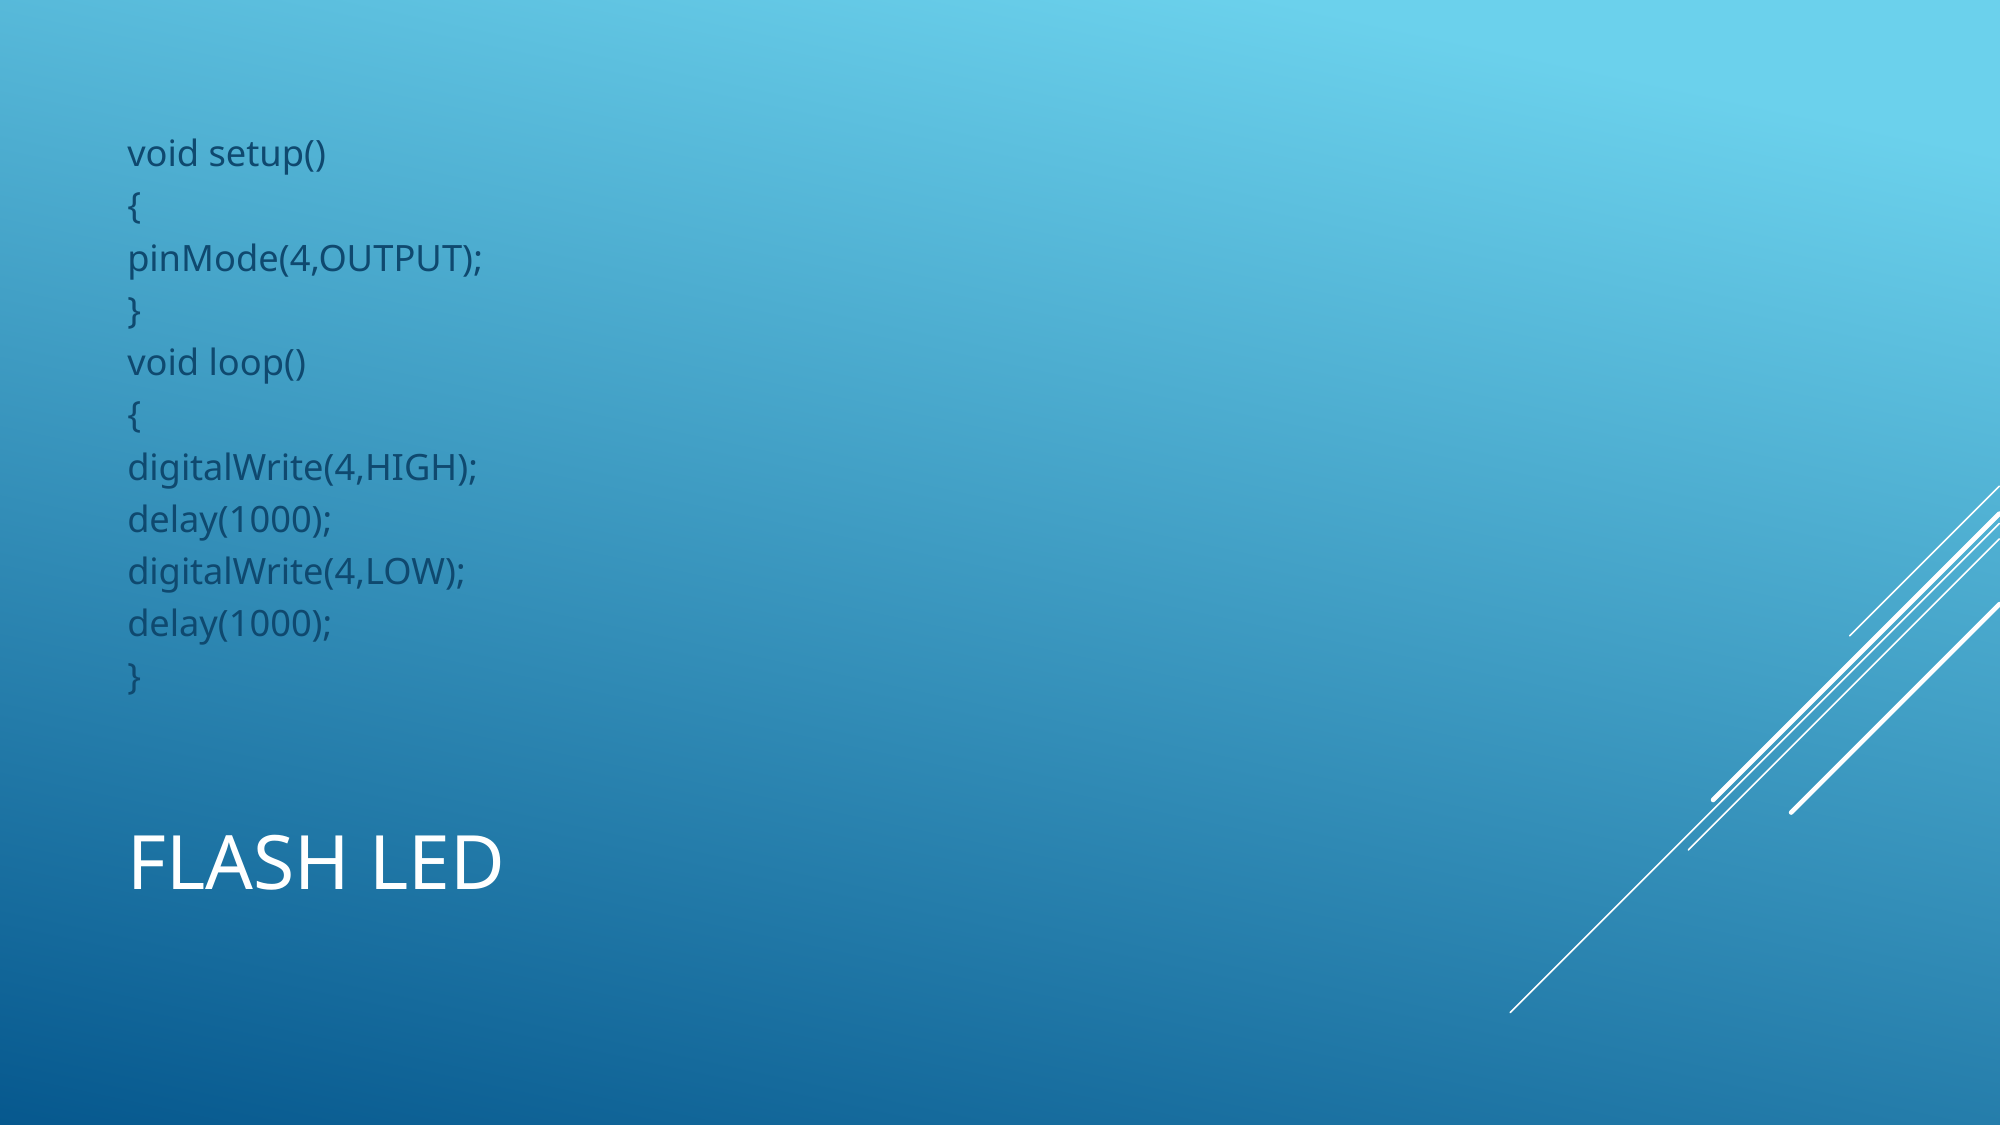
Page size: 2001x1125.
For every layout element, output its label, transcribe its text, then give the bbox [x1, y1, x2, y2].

list void setup() { pinMode(4,OUTPUT); } void loop() { digitalWrite(4,HIGH); delay(1000); digitalWrite(4,LOW); delay(1000); } [112, 112, 1513, 706]
title flash LED [112, 736, 1513, 984]
